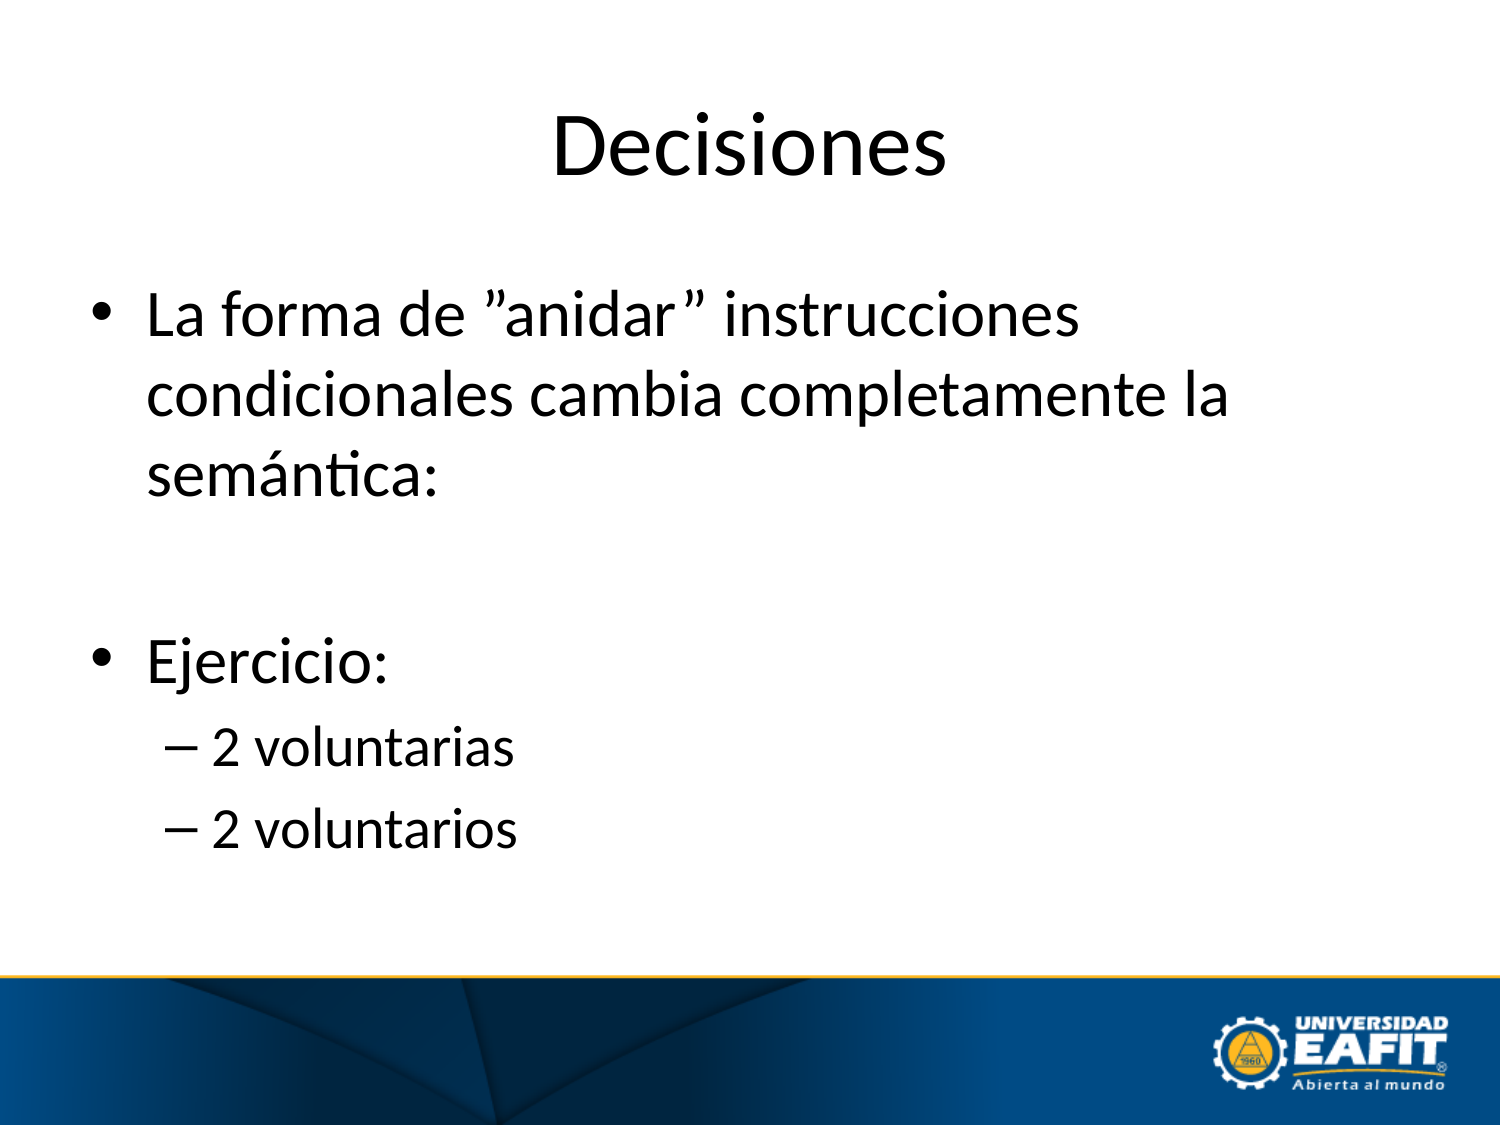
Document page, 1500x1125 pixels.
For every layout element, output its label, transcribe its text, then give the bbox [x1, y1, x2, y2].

picture [0, 0, 1500, 1125]
list La forma de ”anidar” instrucciones condicionales cambia completamente la semántica: Ejercicio: 2 voluntarias 2 voluntarios [75, 262, 1425, 1005]
title Decisiones [75, 45, 1425, 233]
